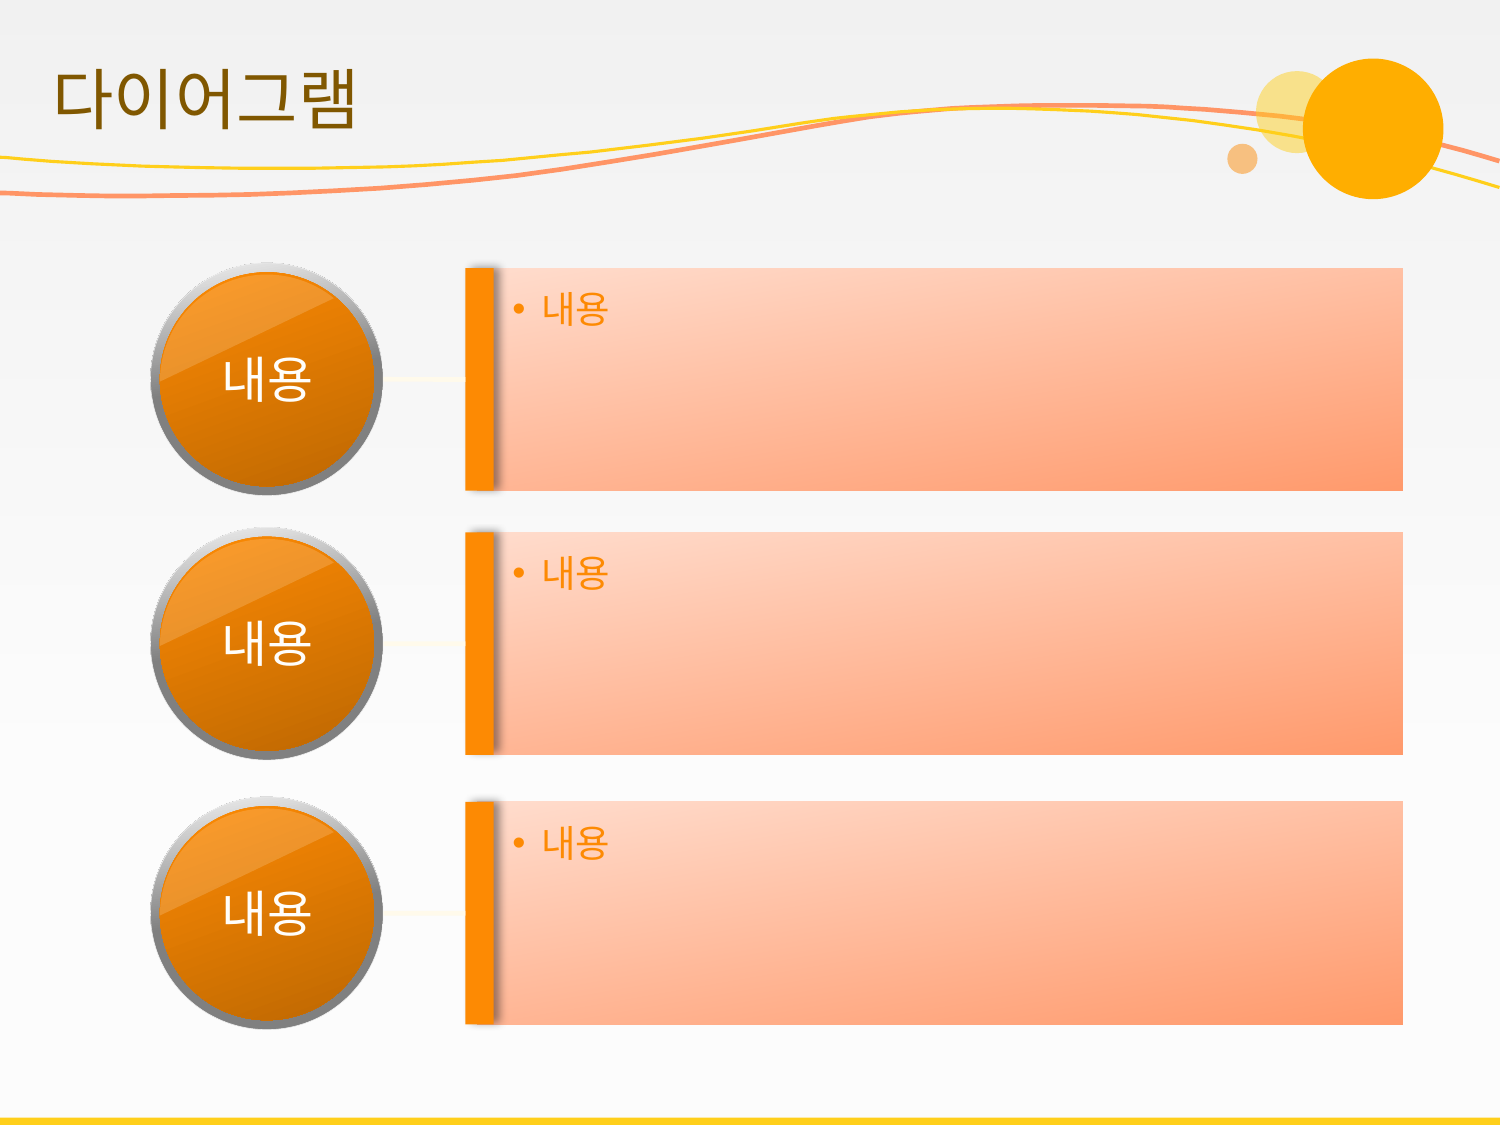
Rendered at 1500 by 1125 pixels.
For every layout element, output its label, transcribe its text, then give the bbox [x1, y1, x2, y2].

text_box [465, 532, 1403, 755]
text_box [465, 268, 1403, 491]
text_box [150, 796, 384, 1030]
title 다이어그램 [37, 29, 1462, 166]
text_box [150, 262, 384, 496]
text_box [150, 527, 384, 761]
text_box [465, 801, 1403, 1025]
